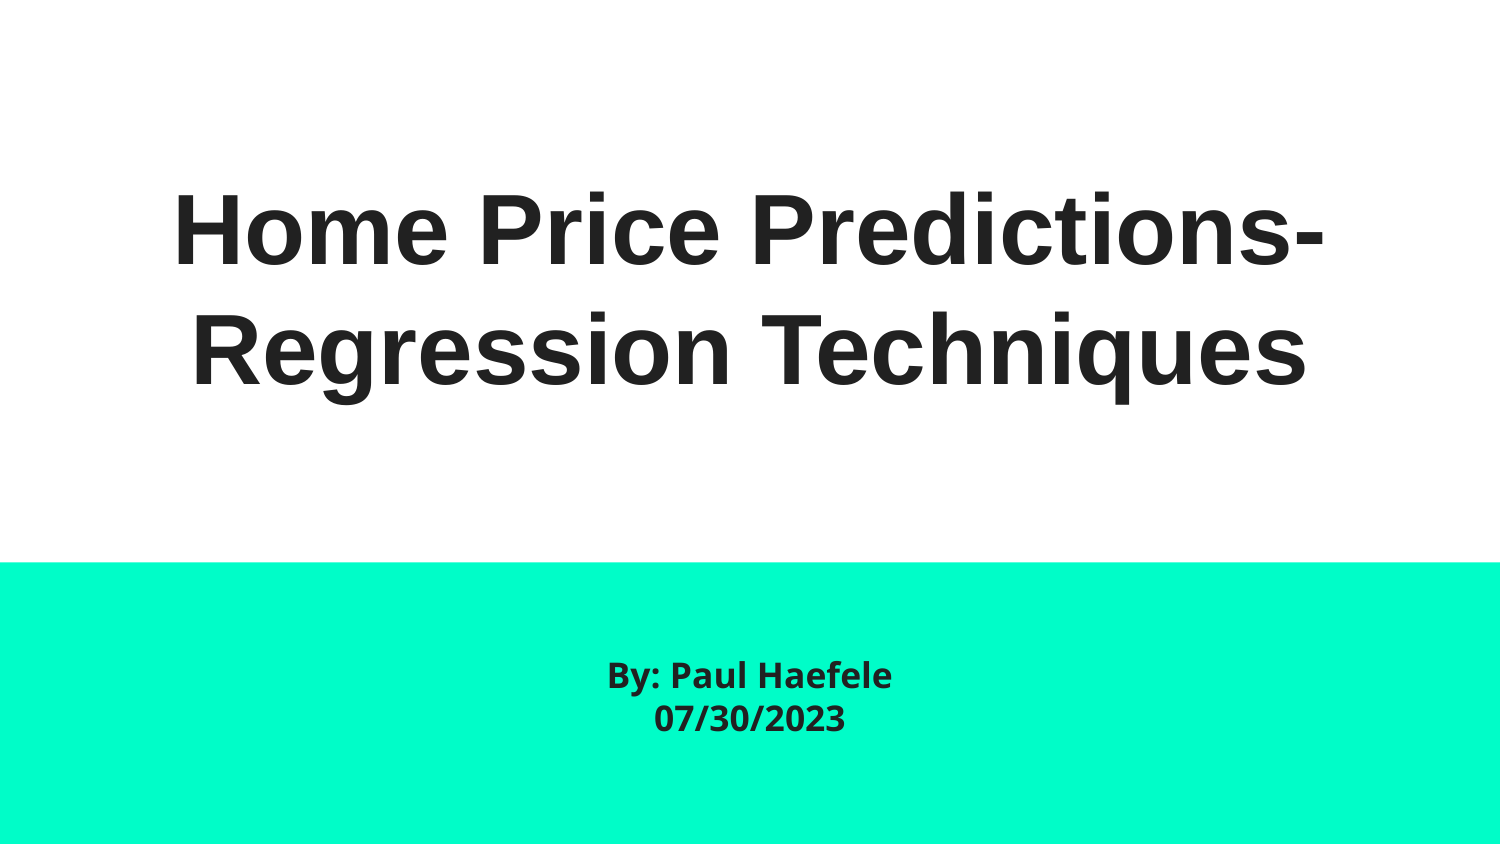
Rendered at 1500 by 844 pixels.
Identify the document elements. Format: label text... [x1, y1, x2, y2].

title Home Price Predictions-Regression Techniques [51, 64, 1449, 506]
subtitle By: Paul Haefele 07/30/2023 [51, 638, 1449, 755]
